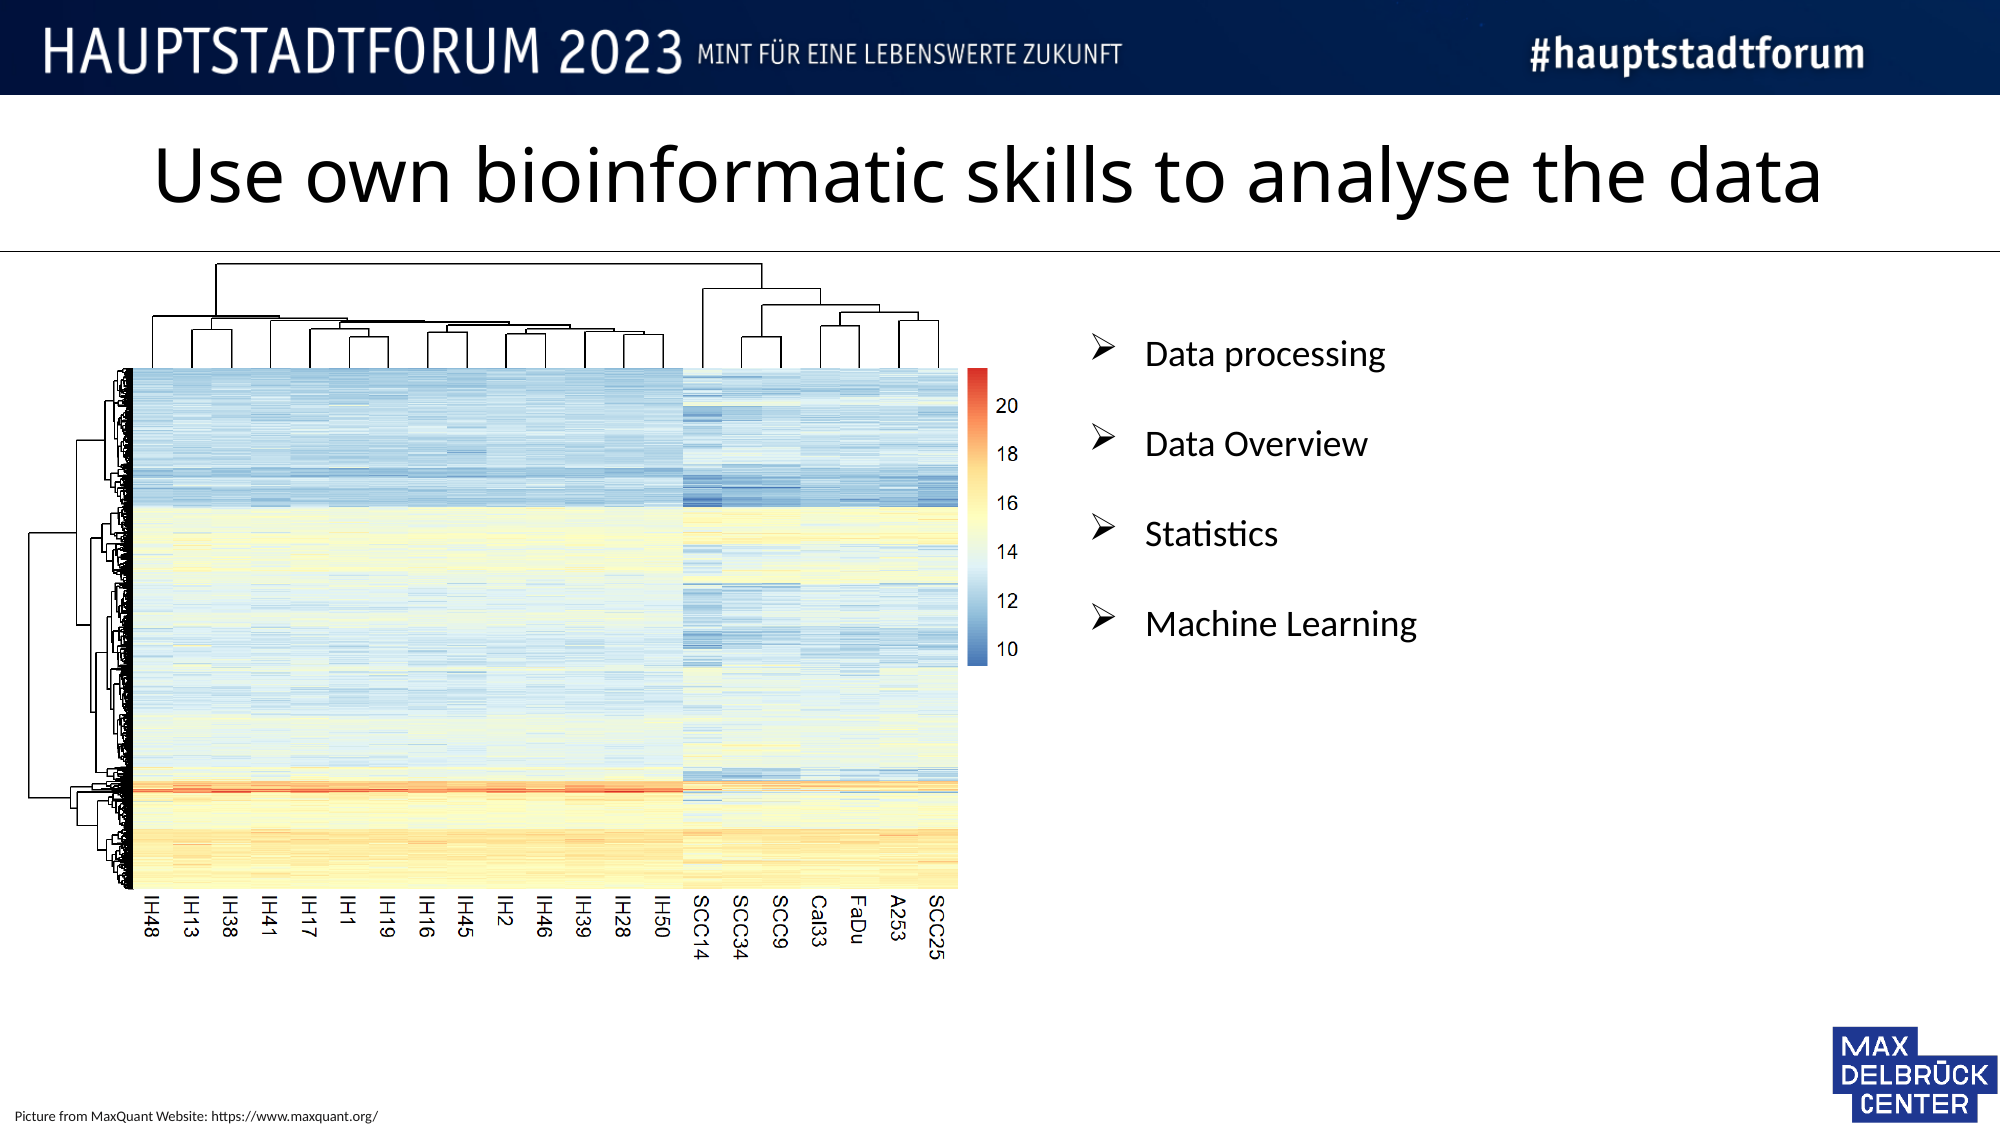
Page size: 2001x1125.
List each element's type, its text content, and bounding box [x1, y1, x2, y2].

picture [0, 0, 2000, 95]
picture [24, 258, 1026, 974]
text_box Data processing Data Overview Statistics Machine Learning [1074, 322, 1987, 652]
title Use own bioinformatic skills to analyse the data [137, 111, 1863, 245]
picture [1804, 998, 2000, 1125]
text_box Picture from MaxQuant Website: https://www.maxquant.org/ [0, 1099, 1624, 1125]
